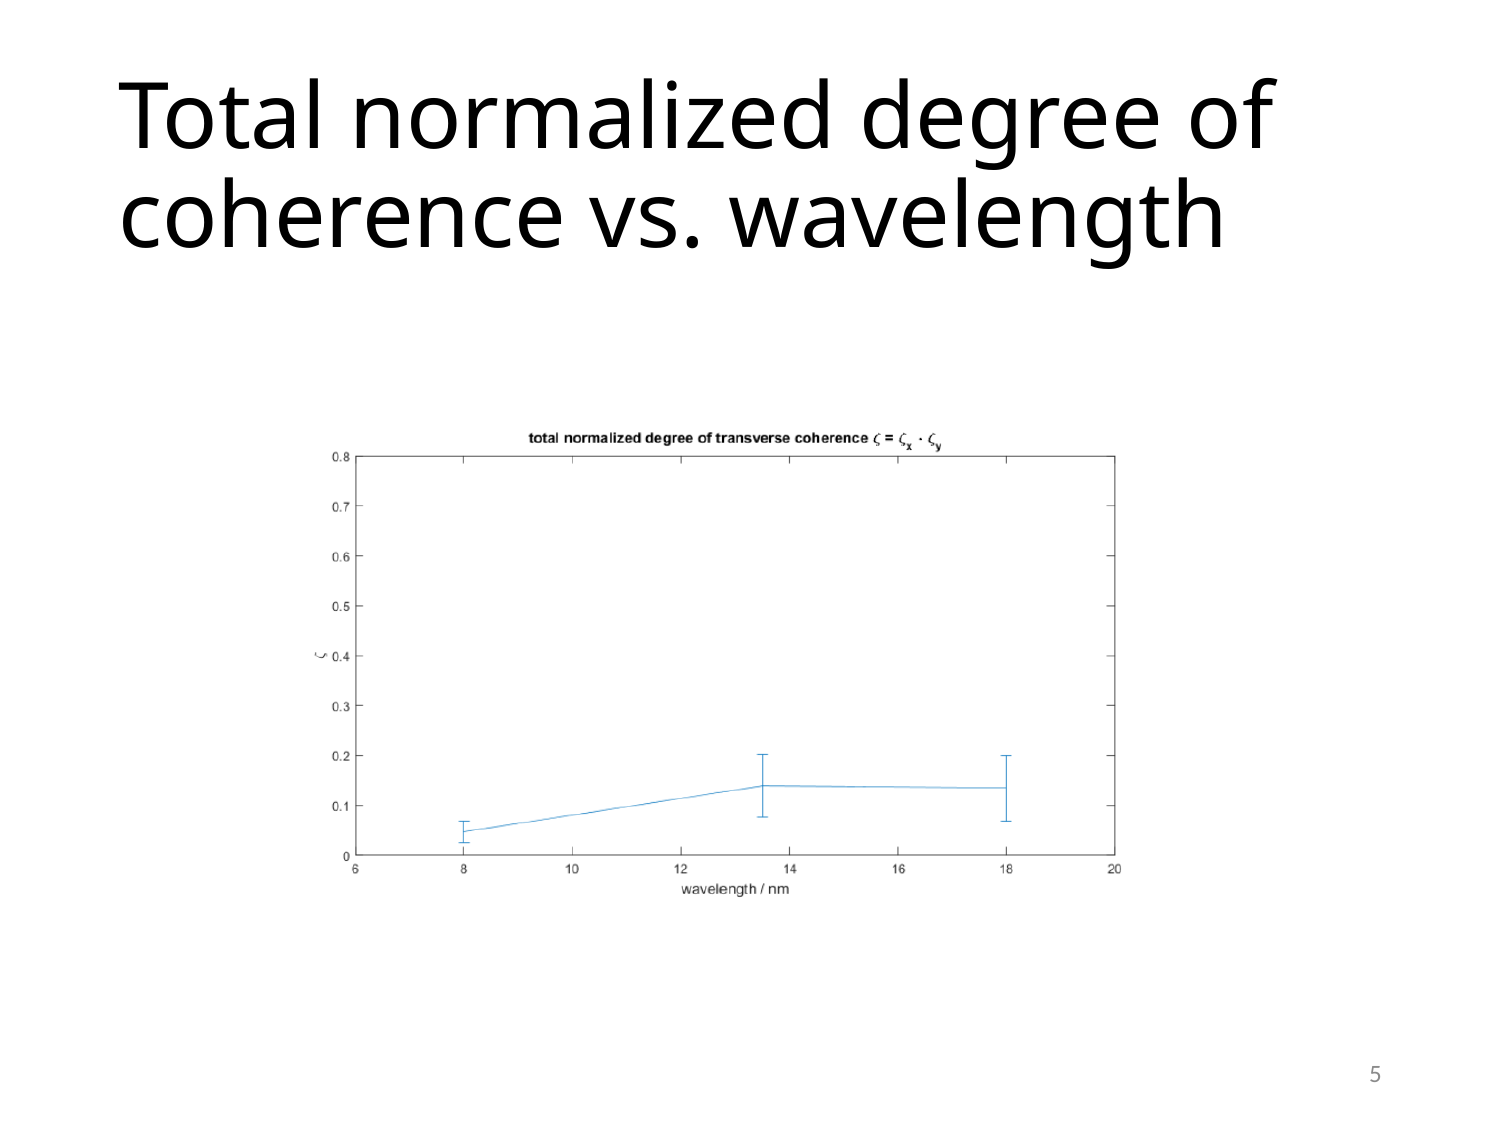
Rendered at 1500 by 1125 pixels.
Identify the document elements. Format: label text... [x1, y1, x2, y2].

picture [304, 404, 1147, 900]
slide_number 5 [1059, 1042, 1397, 1103]
title Total normalized degree of coherence vs. wavelength [103, 59, 1397, 278]
